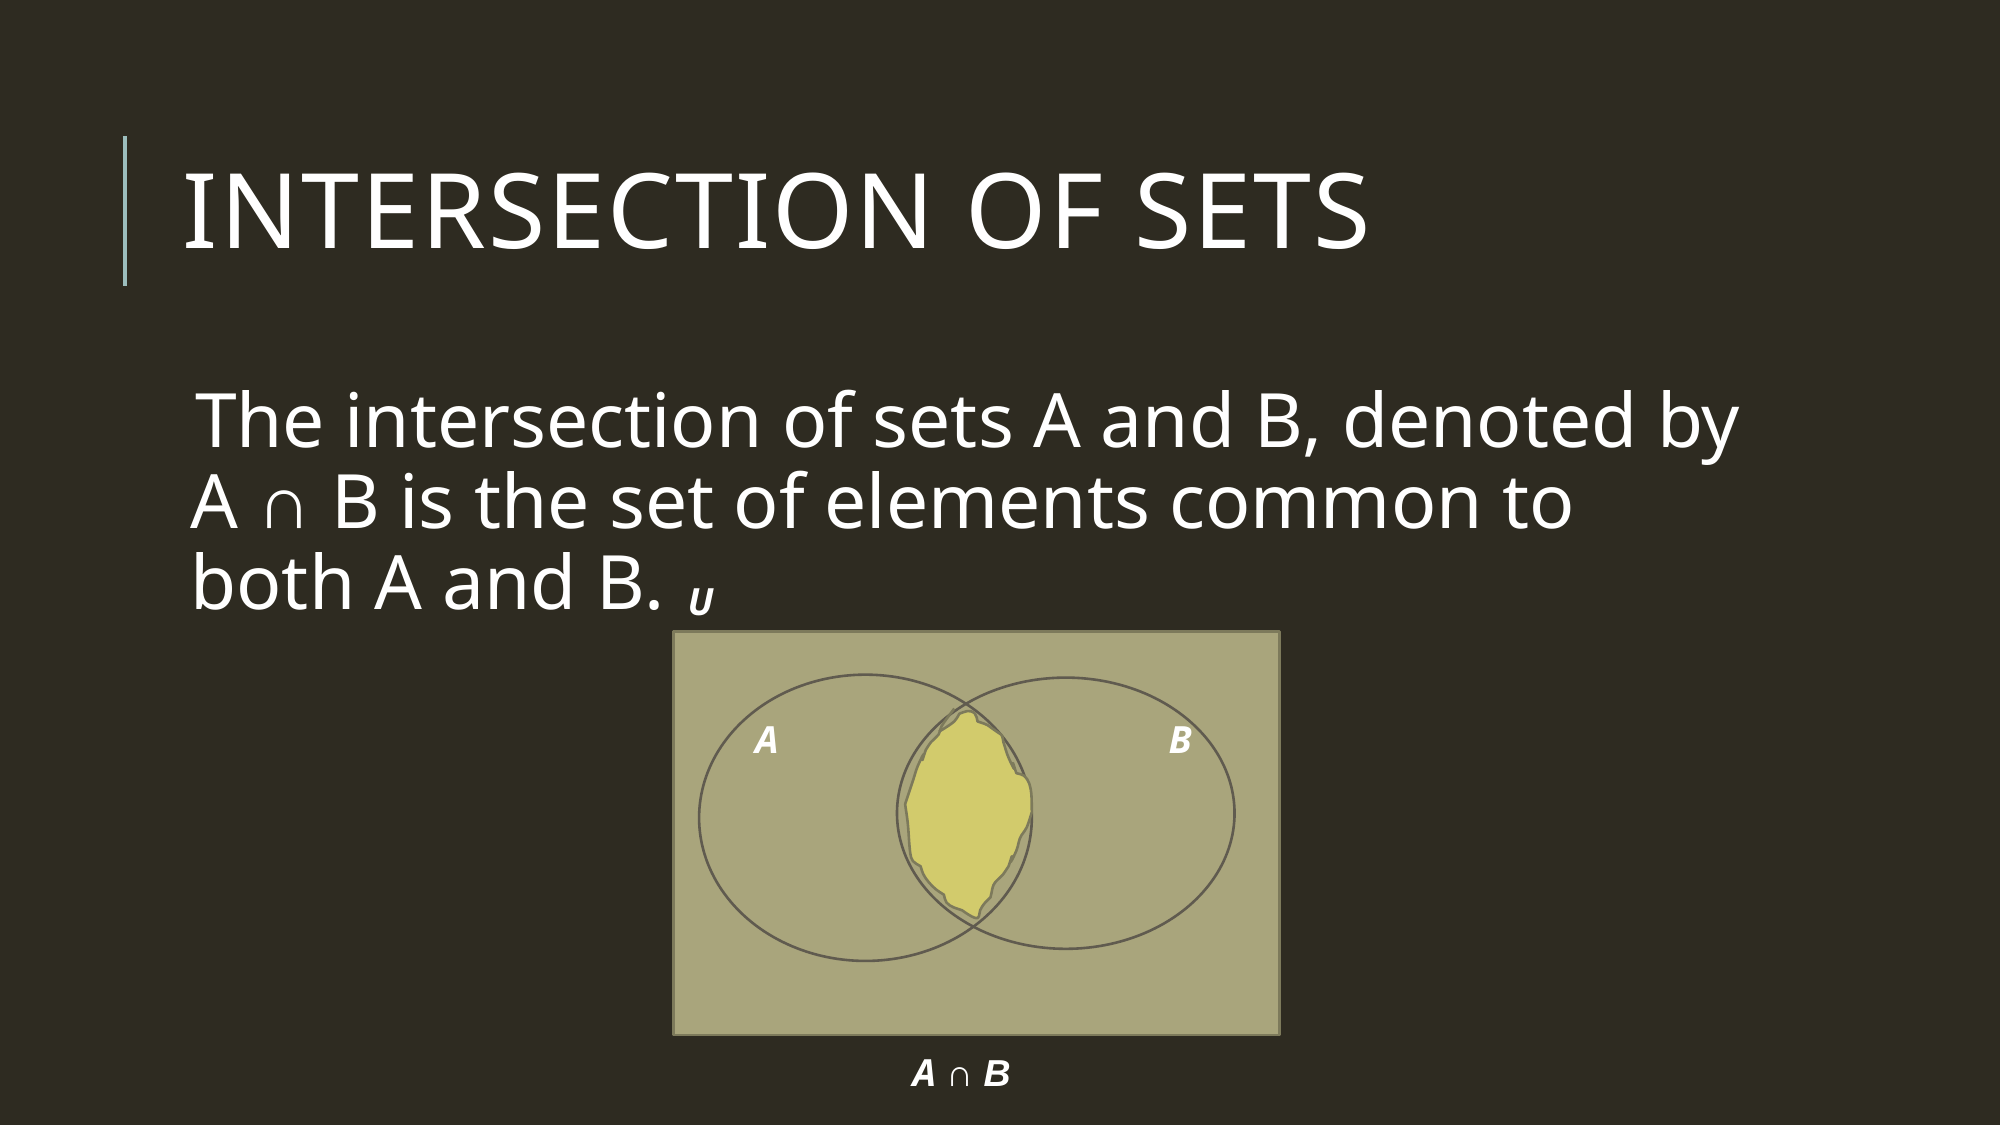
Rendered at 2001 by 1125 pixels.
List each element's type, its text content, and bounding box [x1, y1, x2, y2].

title Intersection of sets [168, 96, 1763, 342]
text_box A ∩ B [897, 1045, 1026, 1102]
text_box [673, 570, 1280, 1036]
list The intersection of sets A and B, denoted by A ∩ B is the set of elements common to both A and B. [168, 375, 1763, 1035]
